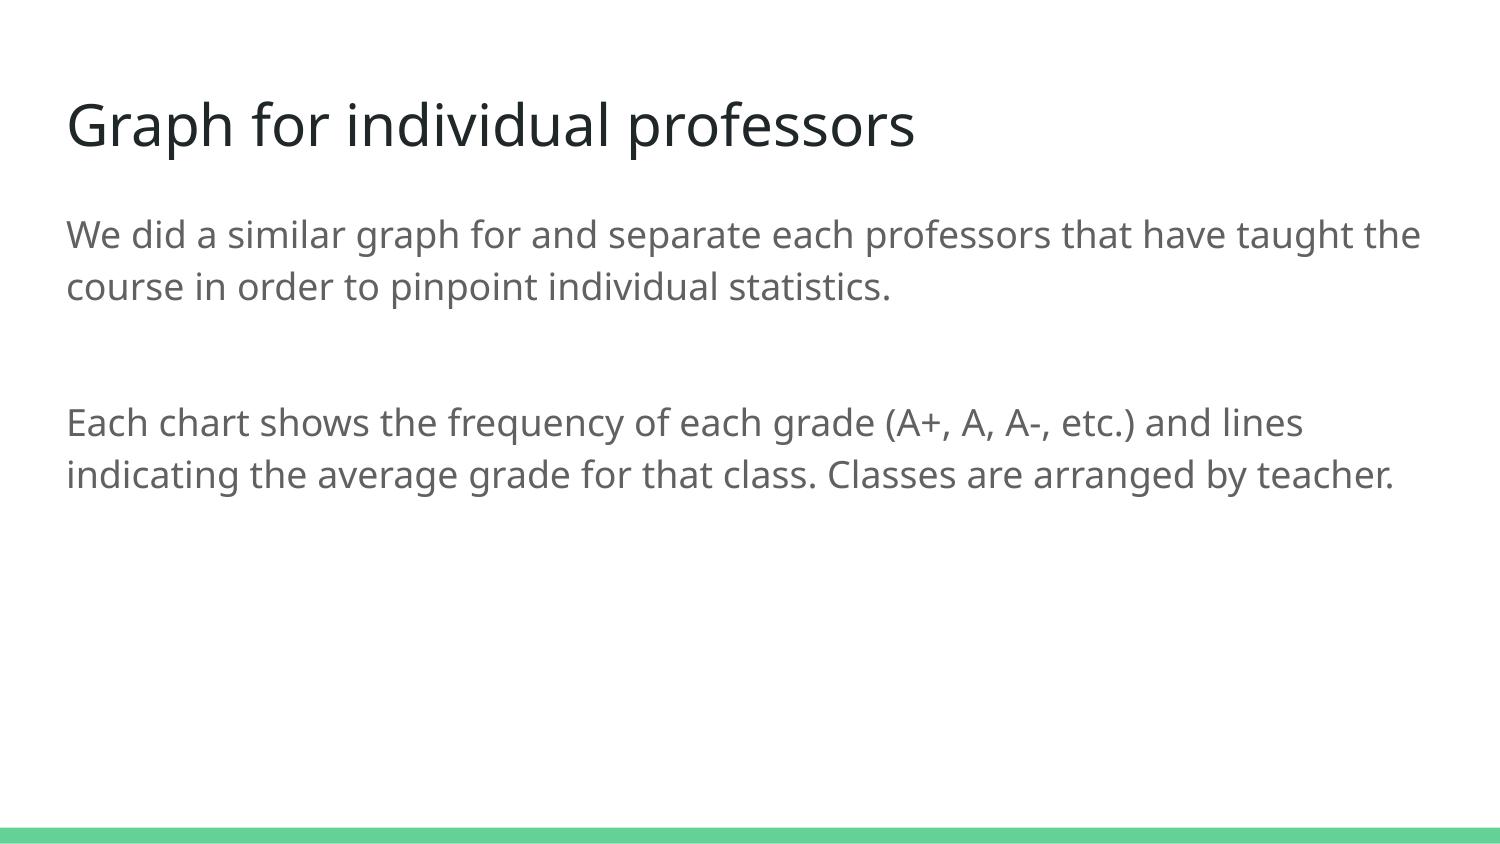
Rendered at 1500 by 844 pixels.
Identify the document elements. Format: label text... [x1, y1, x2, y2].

title Graph for individual professors [51, 72, 1449, 167]
list We did a similar graph for and separate each professors that have taught the course in order to pinpoint individual statistics. Each chart shows the frequency of each grade (A+, A, A-, etc.) and lines indicating the average grade for that class. Classes are arranged by teacher. [51, 189, 1449, 750]
